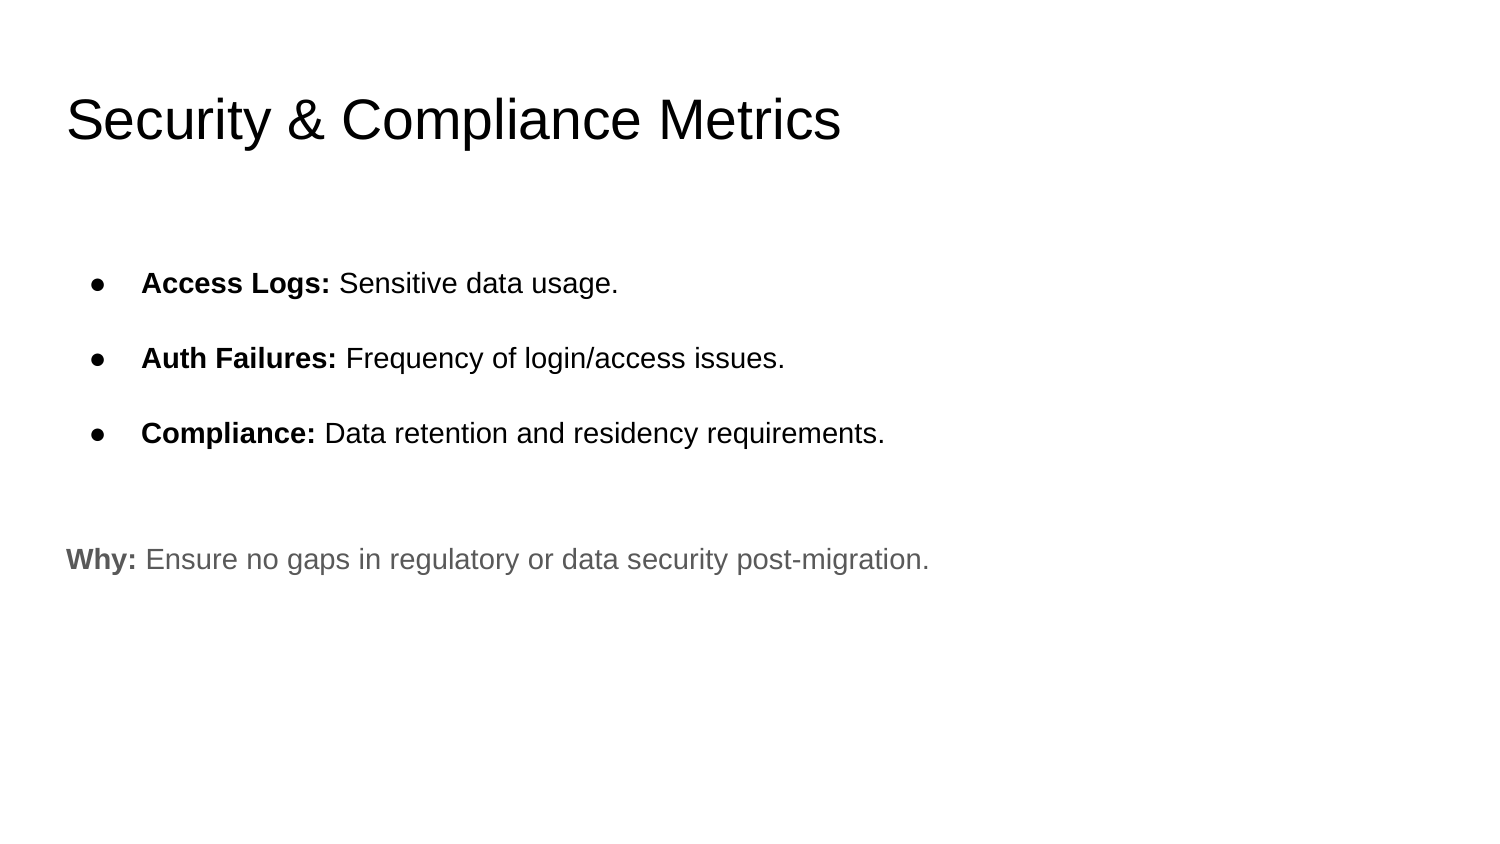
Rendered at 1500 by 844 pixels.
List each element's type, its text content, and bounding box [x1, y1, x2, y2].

title Security & Compliance Metrics [51, 72, 1449, 167]
list Access Logs: Sensitive data usage. Auth Failures: Frequency of login/access issues. Compliance: Data retention and residency requirements. Why: Ensure no gaps in regulatory or data security post-migration. [51, 189, 1449, 750]
